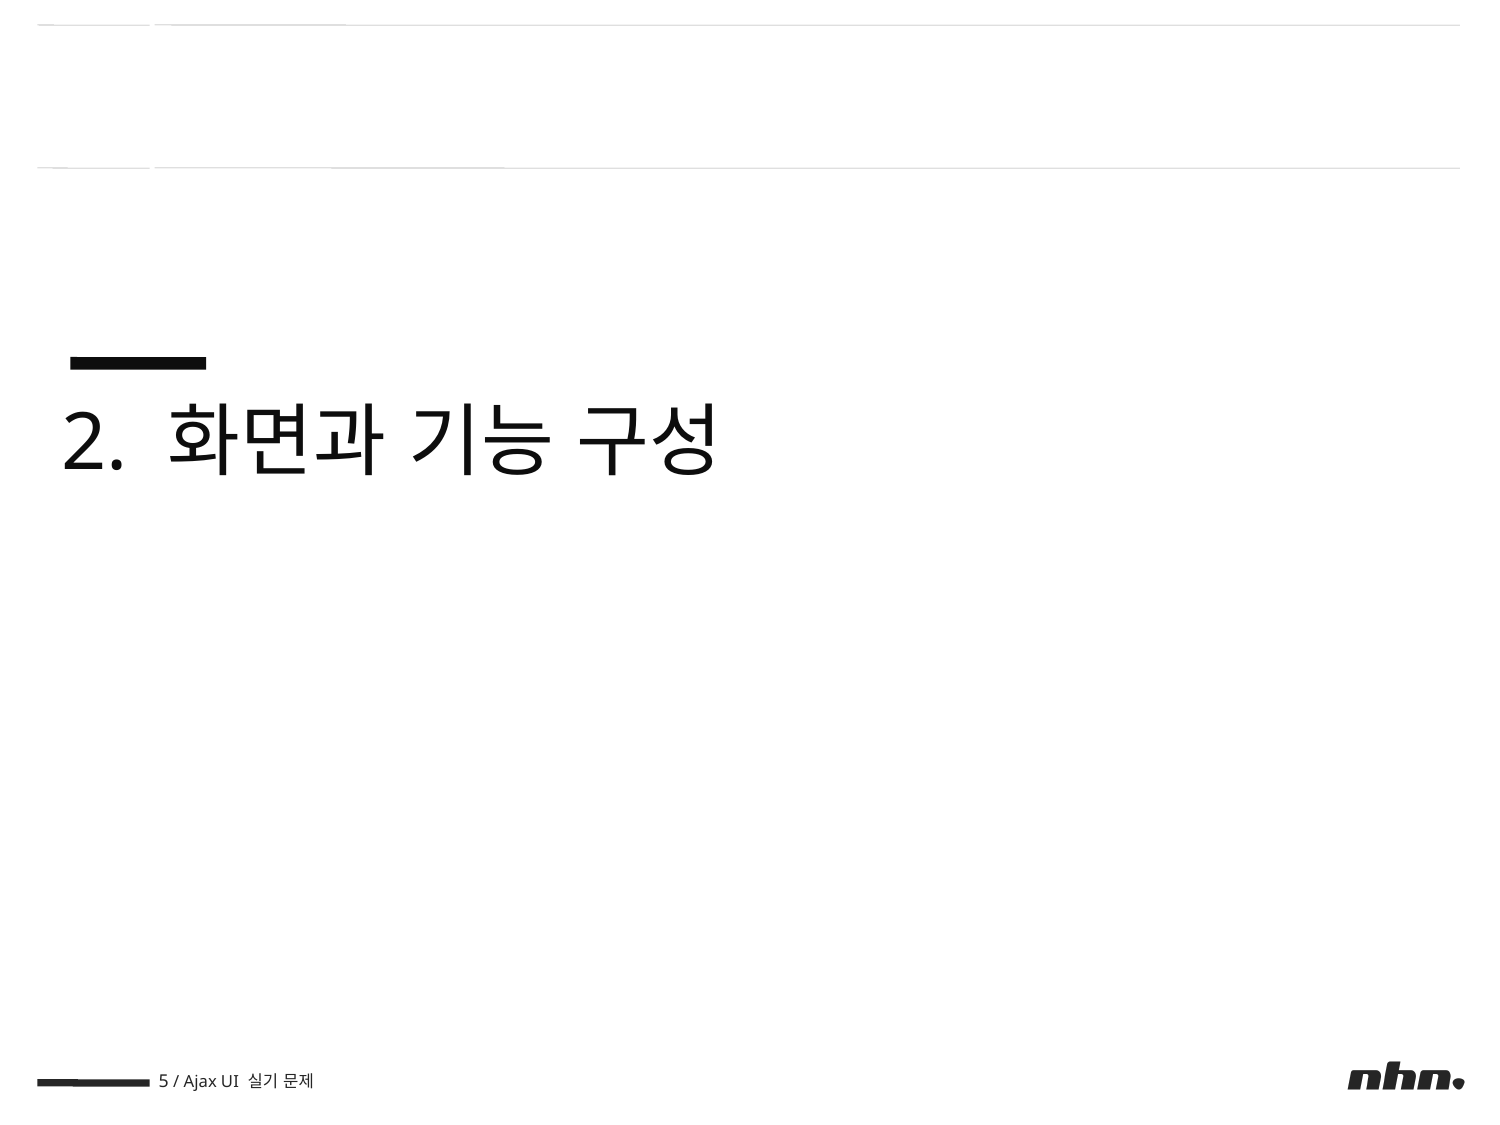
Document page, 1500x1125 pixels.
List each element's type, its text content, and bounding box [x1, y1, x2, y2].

text_box 2. 화면과 기능 구성 [46, 382, 1087, 493]
